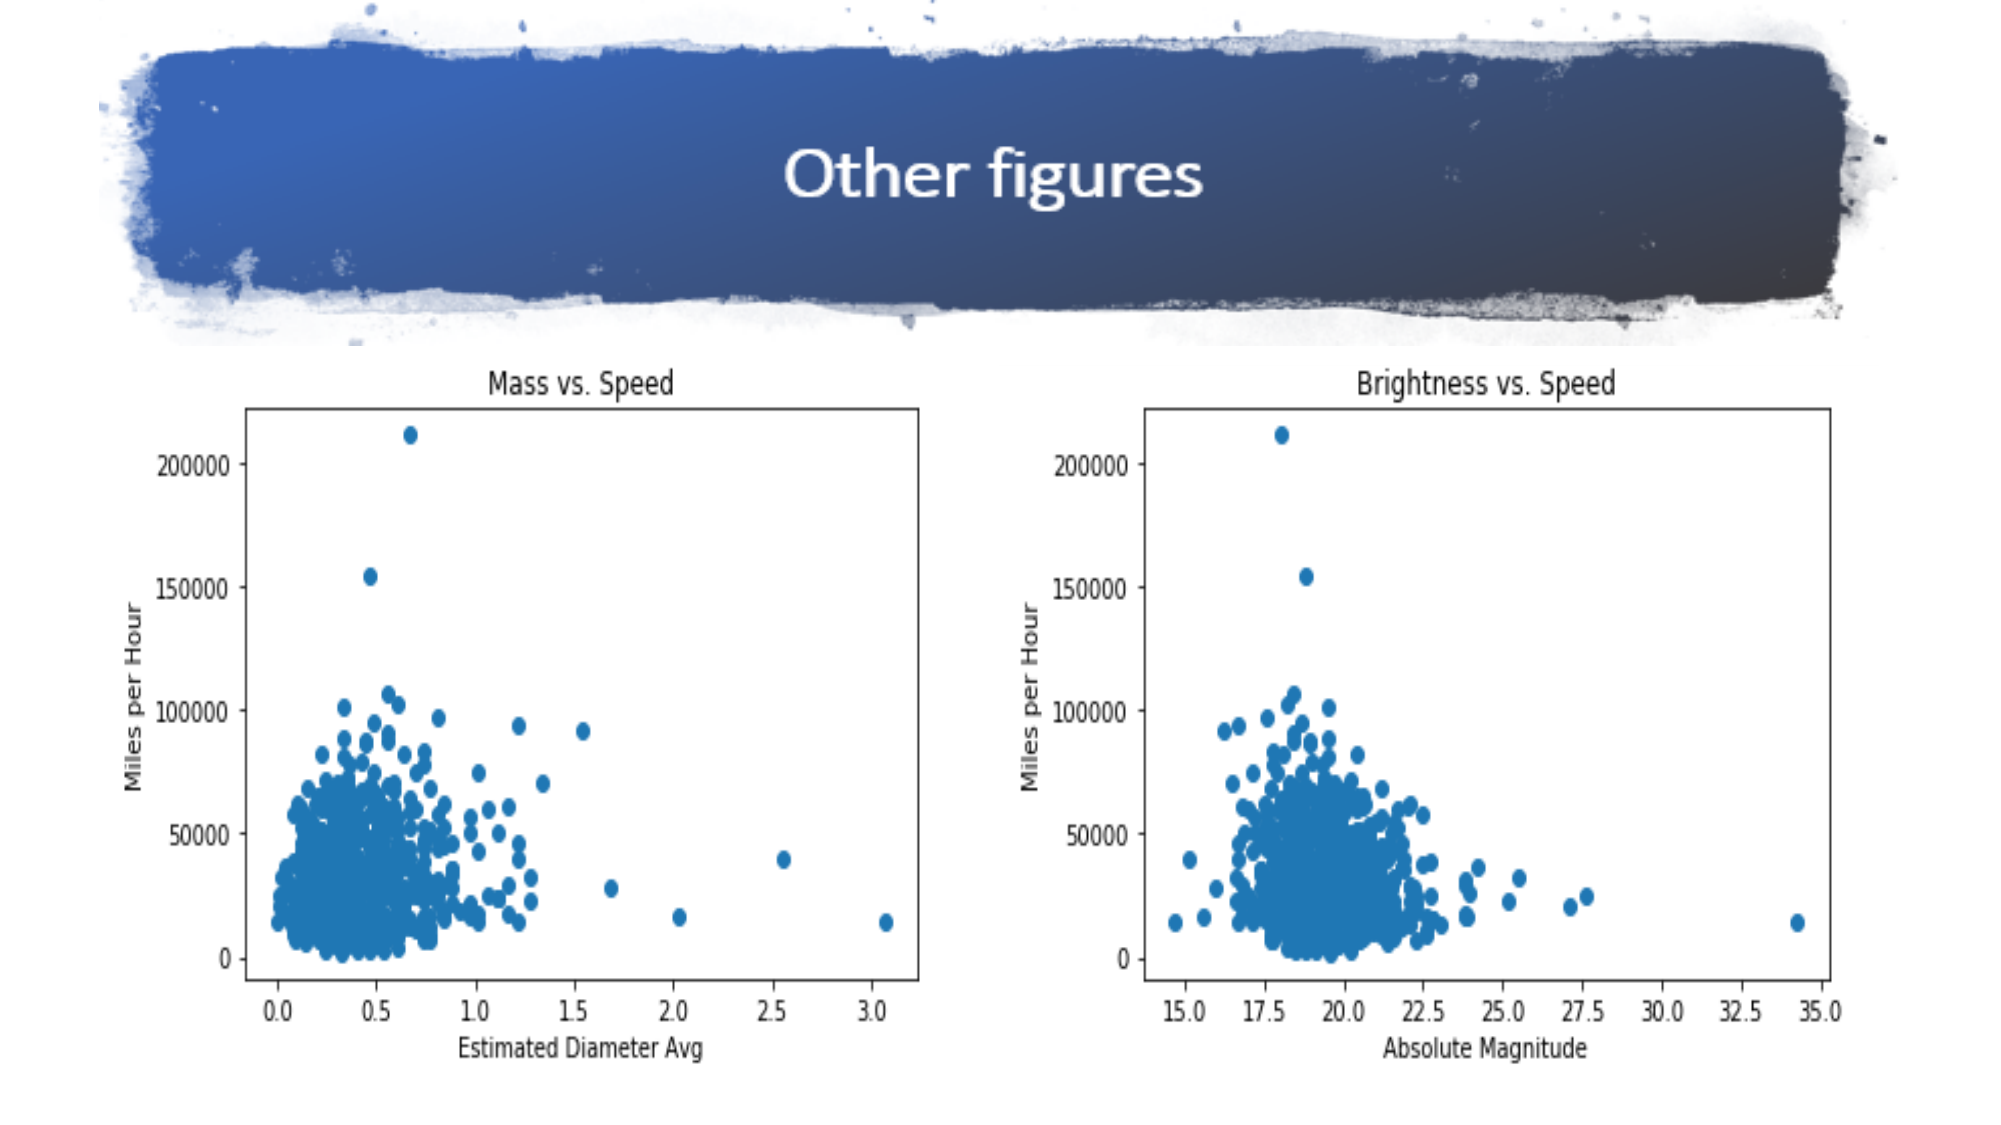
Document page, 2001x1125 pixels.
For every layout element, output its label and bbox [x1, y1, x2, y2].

picture [99, 364, 960, 1082]
picture [99, 0, 1901, 346]
picture [999, 364, 1879, 1085]
